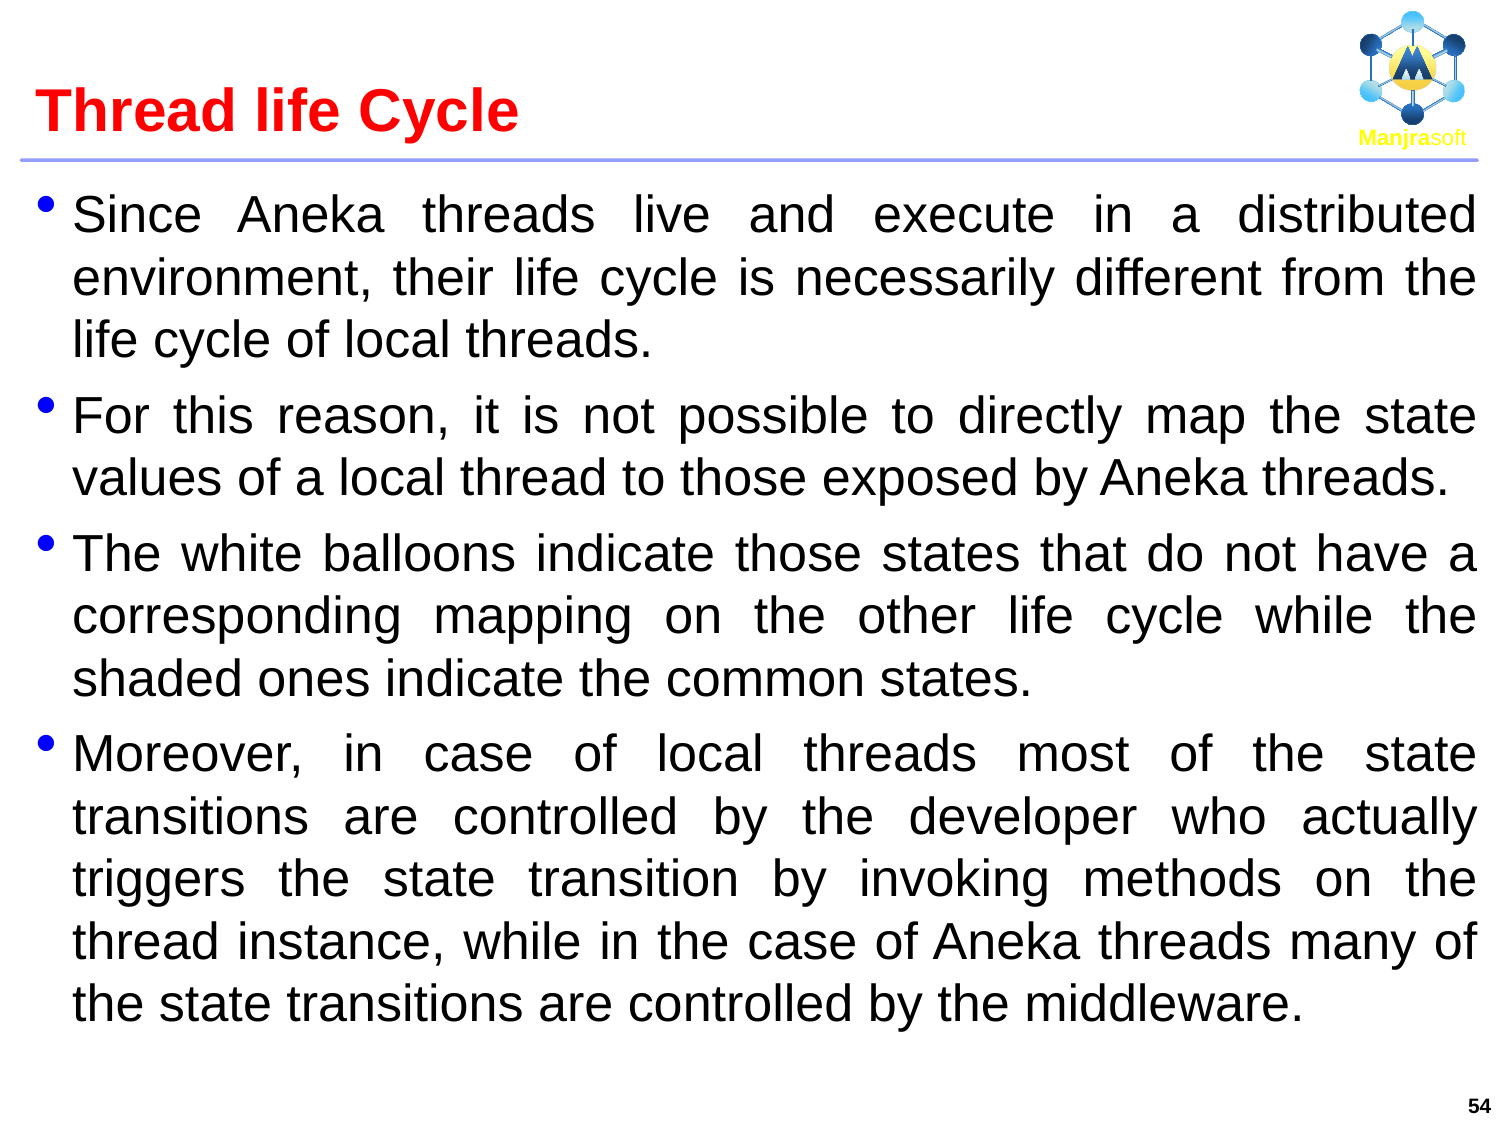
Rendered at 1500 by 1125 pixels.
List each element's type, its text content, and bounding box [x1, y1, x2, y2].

slide_number 54 [1364, 1093, 1500, 1120]
title Thread life Cycle [26, 0, 1479, 145]
list Since Aneka threads live and execute in a distributed environment, their life cycle is necessarily different from the life cycle of local threads. For this reason, it is not possible to directly map the state values of a local thread to those exposed by Aneka threads. The white balloons indicate those states that do not have a corresponding mapping on the other life cycle while the shaded ones indicate the common states. Moreover, in case of local threads most of the state transitions are controlled by the developer who actually triggers the state transition by invoking methods on the thread instance, while in the case of Aneka threads many of the state transitions are controlled by the middleware. [26, 176, 1479, 1092]
